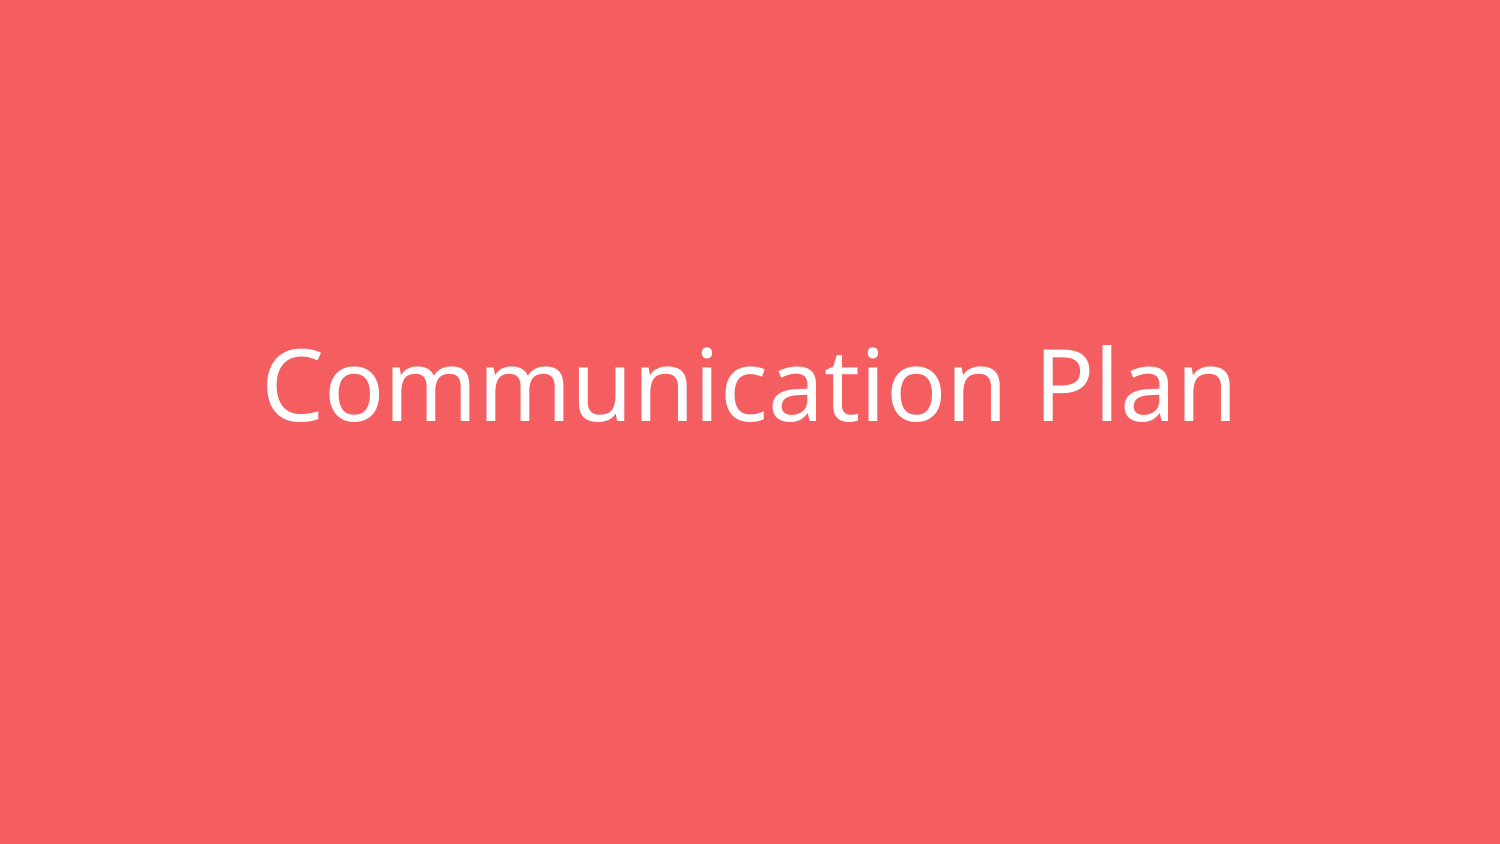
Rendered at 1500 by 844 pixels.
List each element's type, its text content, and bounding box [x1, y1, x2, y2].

title Communication Plan [83, 233, 1417, 529]
